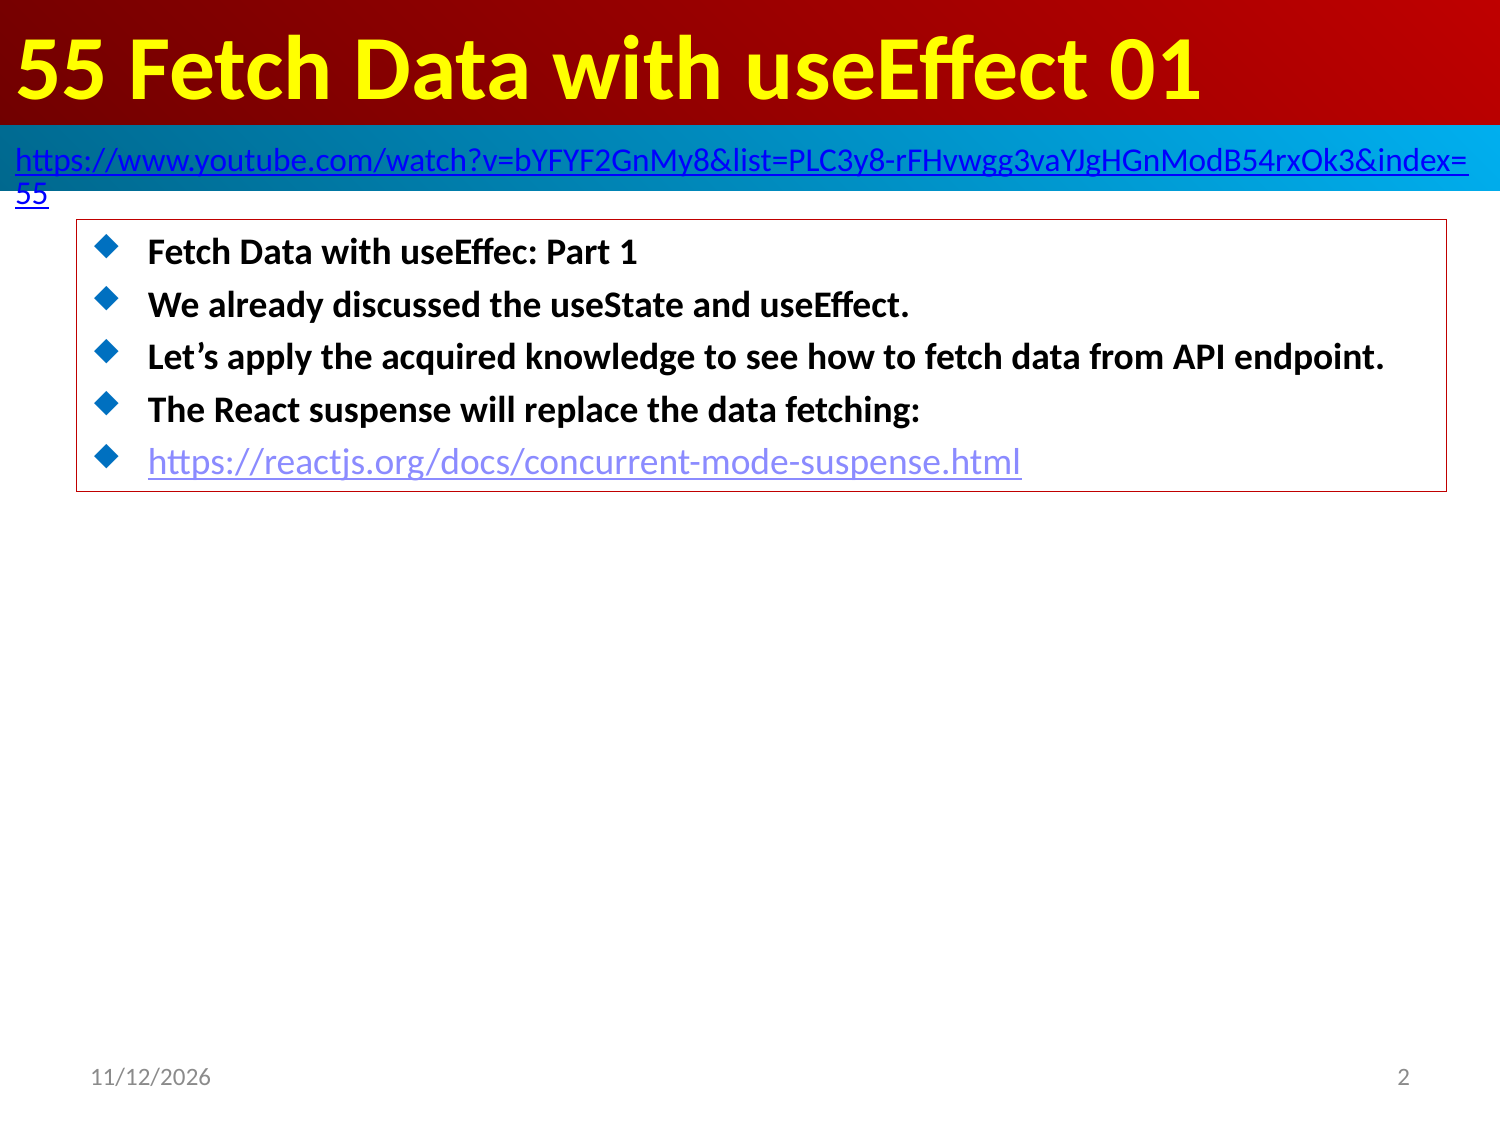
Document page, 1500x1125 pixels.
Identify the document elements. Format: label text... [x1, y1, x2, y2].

subtitle Fetch Data with useEffec: Part 1 We already discussed the useState and useEffect. Let’s apply the acquired knowledge to see how to fetch data from API endpoint. The React suspense will replace the data fetching: https://reactjs.org/docs/concurrent-mode-suspense.html [76, 219, 1447, 492]
slide_number 2 [1074, 1042, 1425, 1109]
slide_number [75, 1042, 425, 1109]
text_box https://www.youtube.com/watch?v=bYFYF2GnMy8&list=PLC3y8-rFHvwgg3vaYJgHGnModB54rxOk3&index=55 [0, 125, 1500, 191]
title 55 Fetch Data with useEffect 01 [0, 0, 1500, 125]
